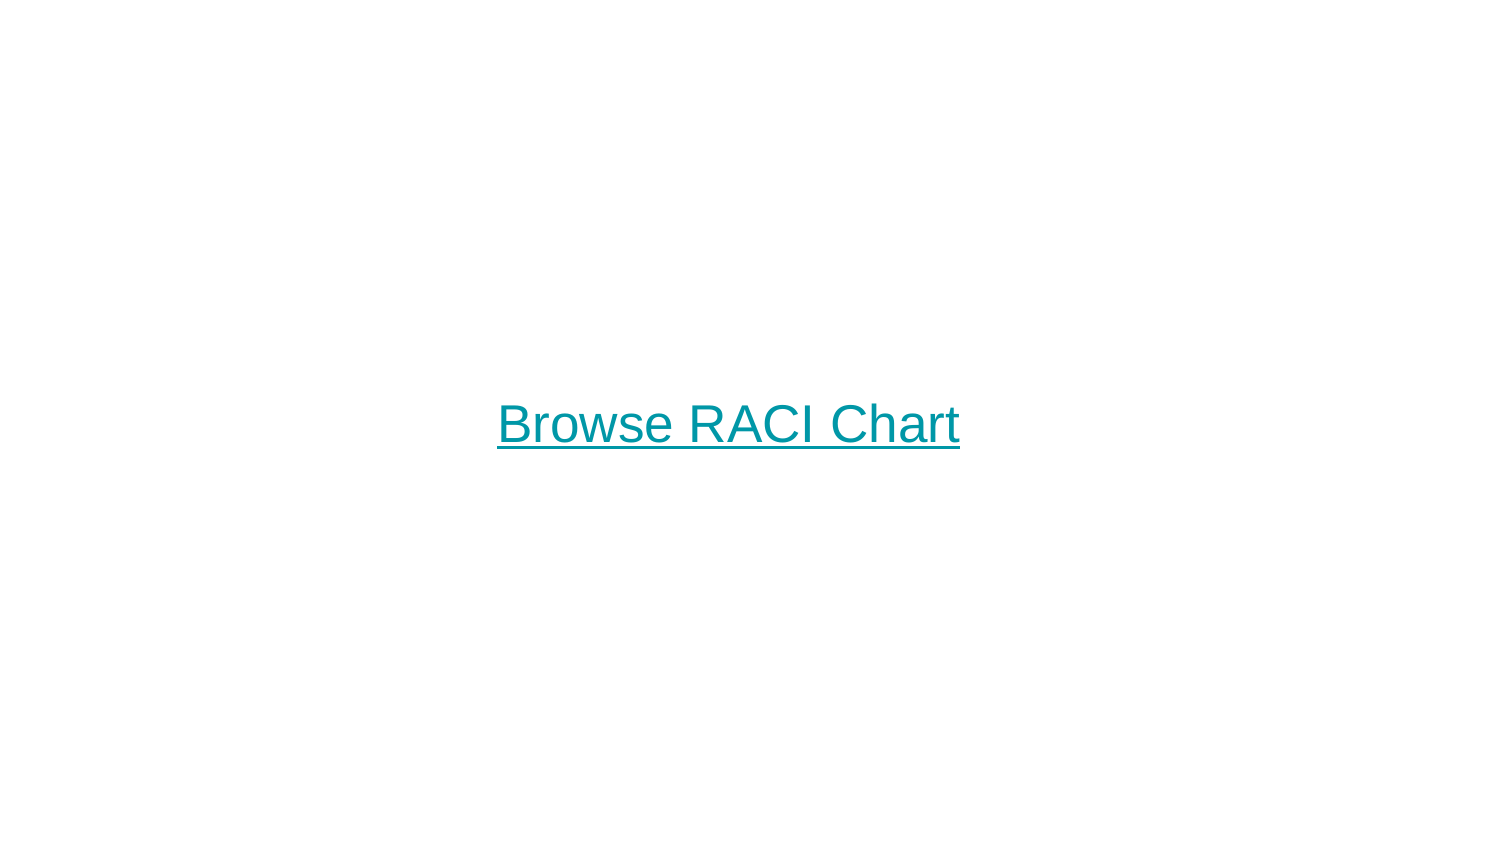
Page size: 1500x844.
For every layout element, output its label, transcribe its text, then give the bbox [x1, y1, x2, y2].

title Browse RACI Chart [482, 374, 1018, 469]
